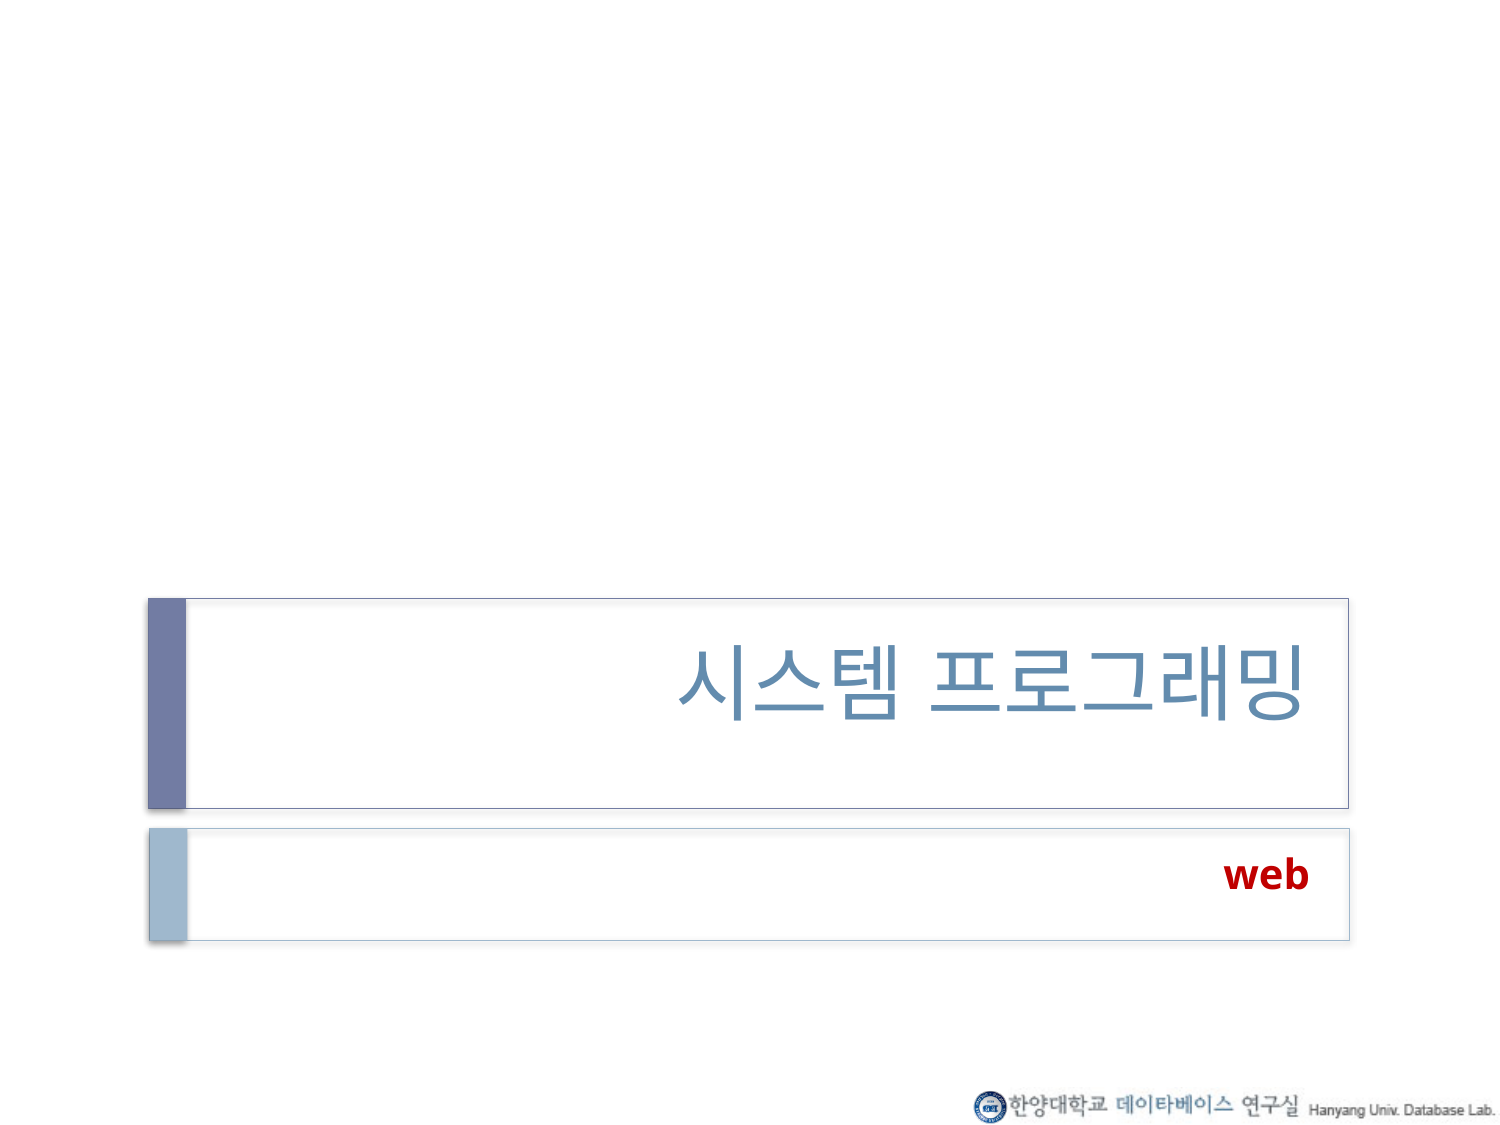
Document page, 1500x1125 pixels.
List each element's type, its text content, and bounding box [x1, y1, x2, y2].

subtitle web [200, 840, 1325, 929]
picture [972, 1087, 1500, 1125]
title 시스템 프로그래밍 [200, 624, 1325, 787]
